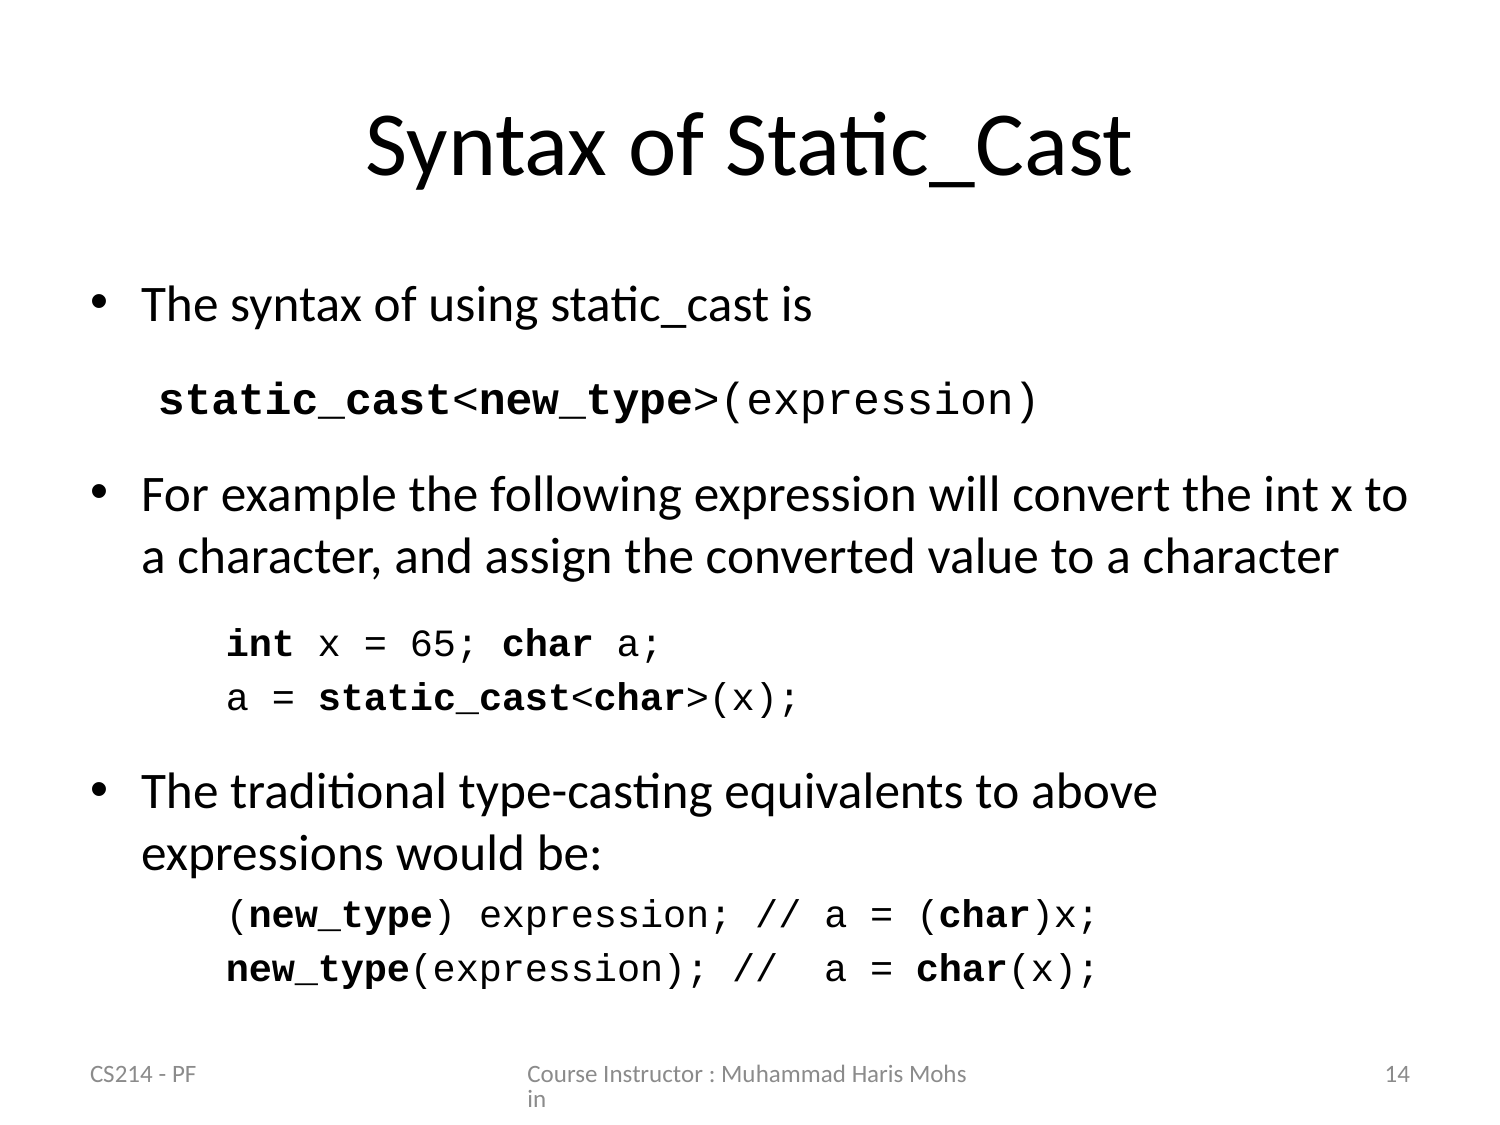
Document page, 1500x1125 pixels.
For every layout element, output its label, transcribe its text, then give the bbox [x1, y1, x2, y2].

footer Course Instructor : Muhammad Haris Mohsin [512, 1042, 988, 1103]
list The syntax of using static_cast is static_cast<new_type>(expression) For example the following expression will convert the int x to a character, and assign the converted value to a character int x = 65; char a; a = static_cast<char>(x); The traditional type-casting equivalents to above expressions would be: (new_type) expression; // a = (char)x; new_type(expression); // a = char(x); [75, 262, 1425, 1005]
slide_number 14 [1074, 1042, 1425, 1103]
title Syntax of Static_Cast [75, 45, 1425, 233]
slide_number CS214 - PF [75, 1042, 425, 1103]
